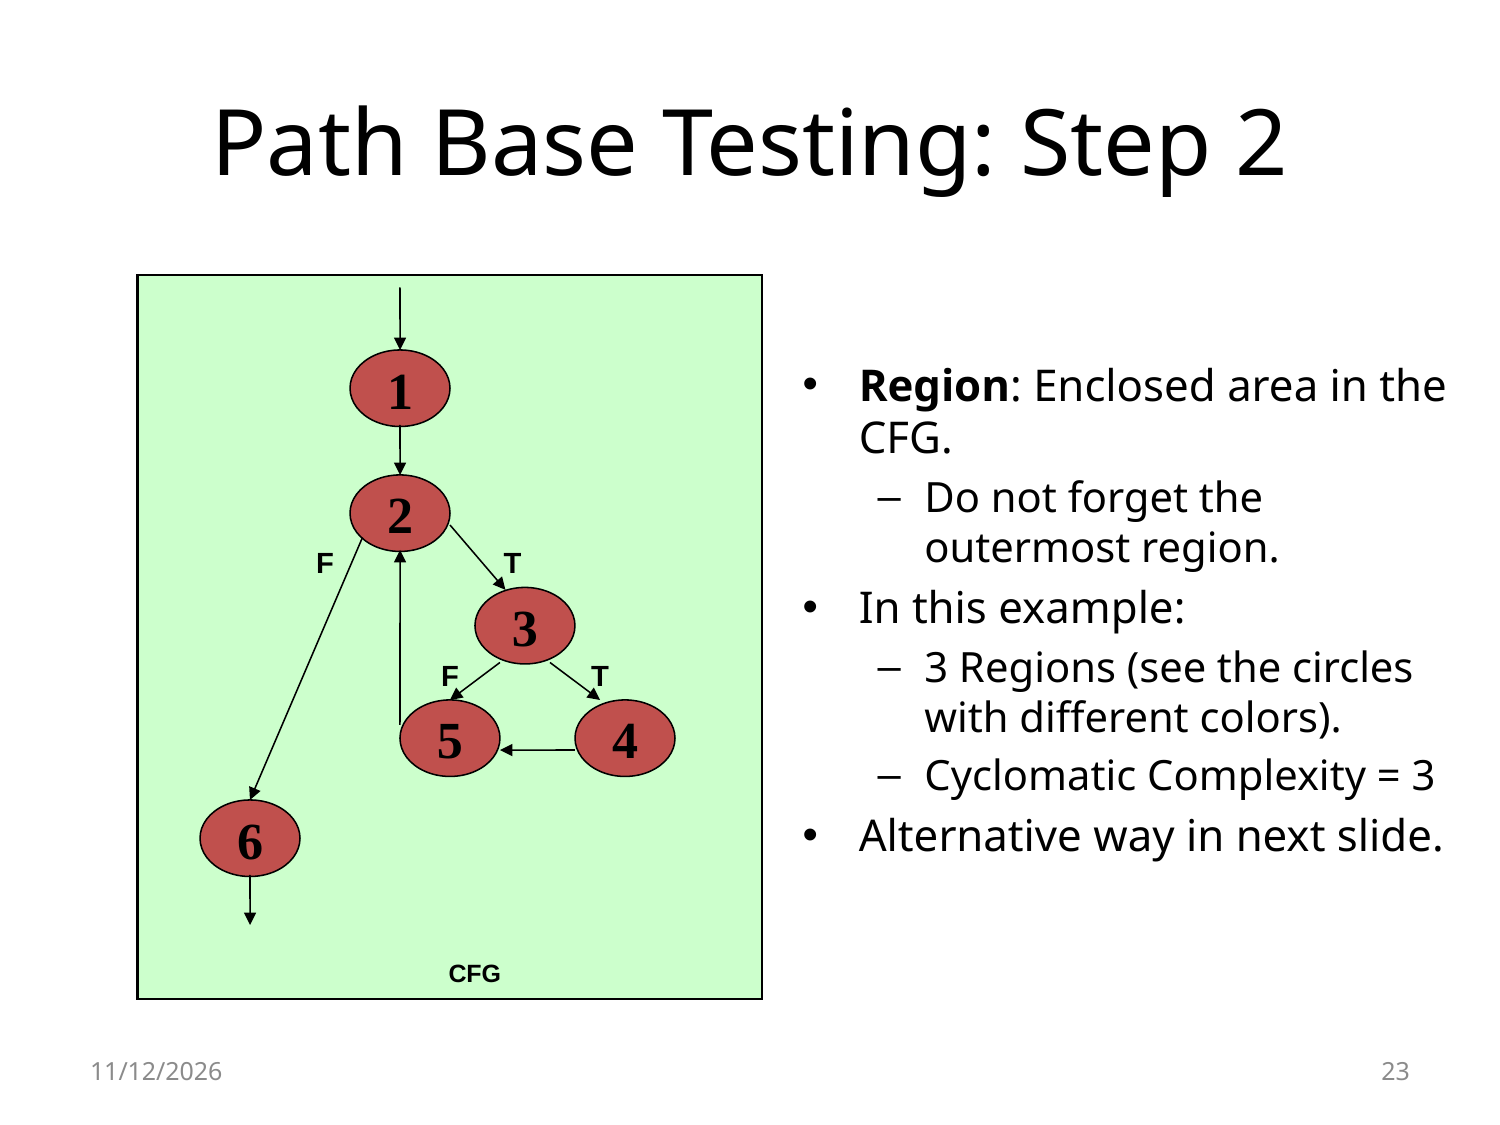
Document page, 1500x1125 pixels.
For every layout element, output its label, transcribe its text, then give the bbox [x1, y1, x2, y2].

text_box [137, 274, 763, 1000]
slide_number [75, 1042, 425, 1103]
slide_number 23 [1074, 1042, 1425, 1103]
list Region: Enclosed area in the CFG. Do not forget the outermost region. In this example: 3 Regions (see the circles with different colors). Cyclomatic Complexity = 3 Alternative way in next slide. [787, 350, 1475, 875]
title Path Base Testing: Step 2 [75, 45, 1425, 233]
